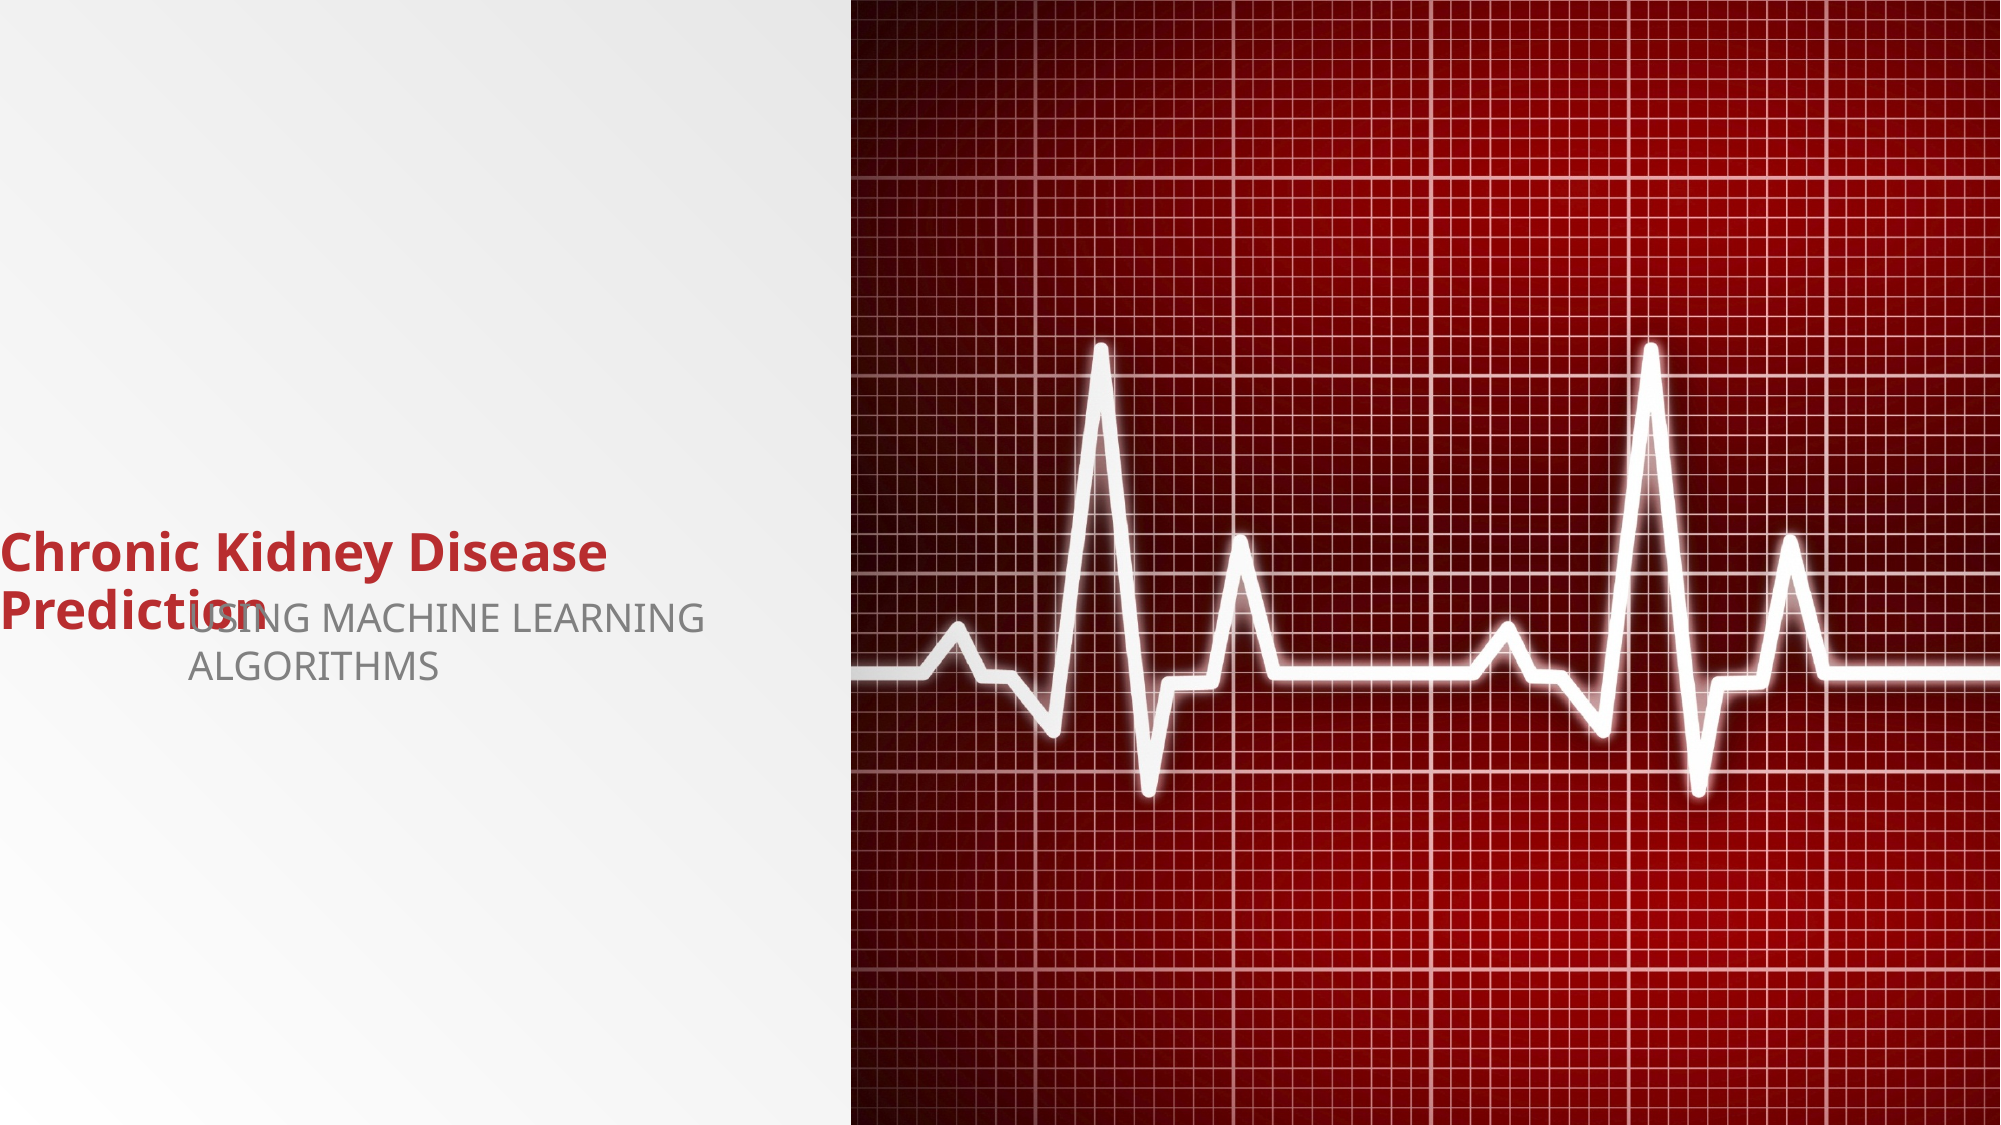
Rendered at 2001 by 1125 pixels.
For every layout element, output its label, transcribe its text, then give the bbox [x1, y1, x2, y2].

picture [851, 0, 2000, 1125]
title Chronic Kidney Disease Prediction [0, 456, 871, 764]
subtitle Using Machine Learning Algorithms [173, 586, 846, 699]
